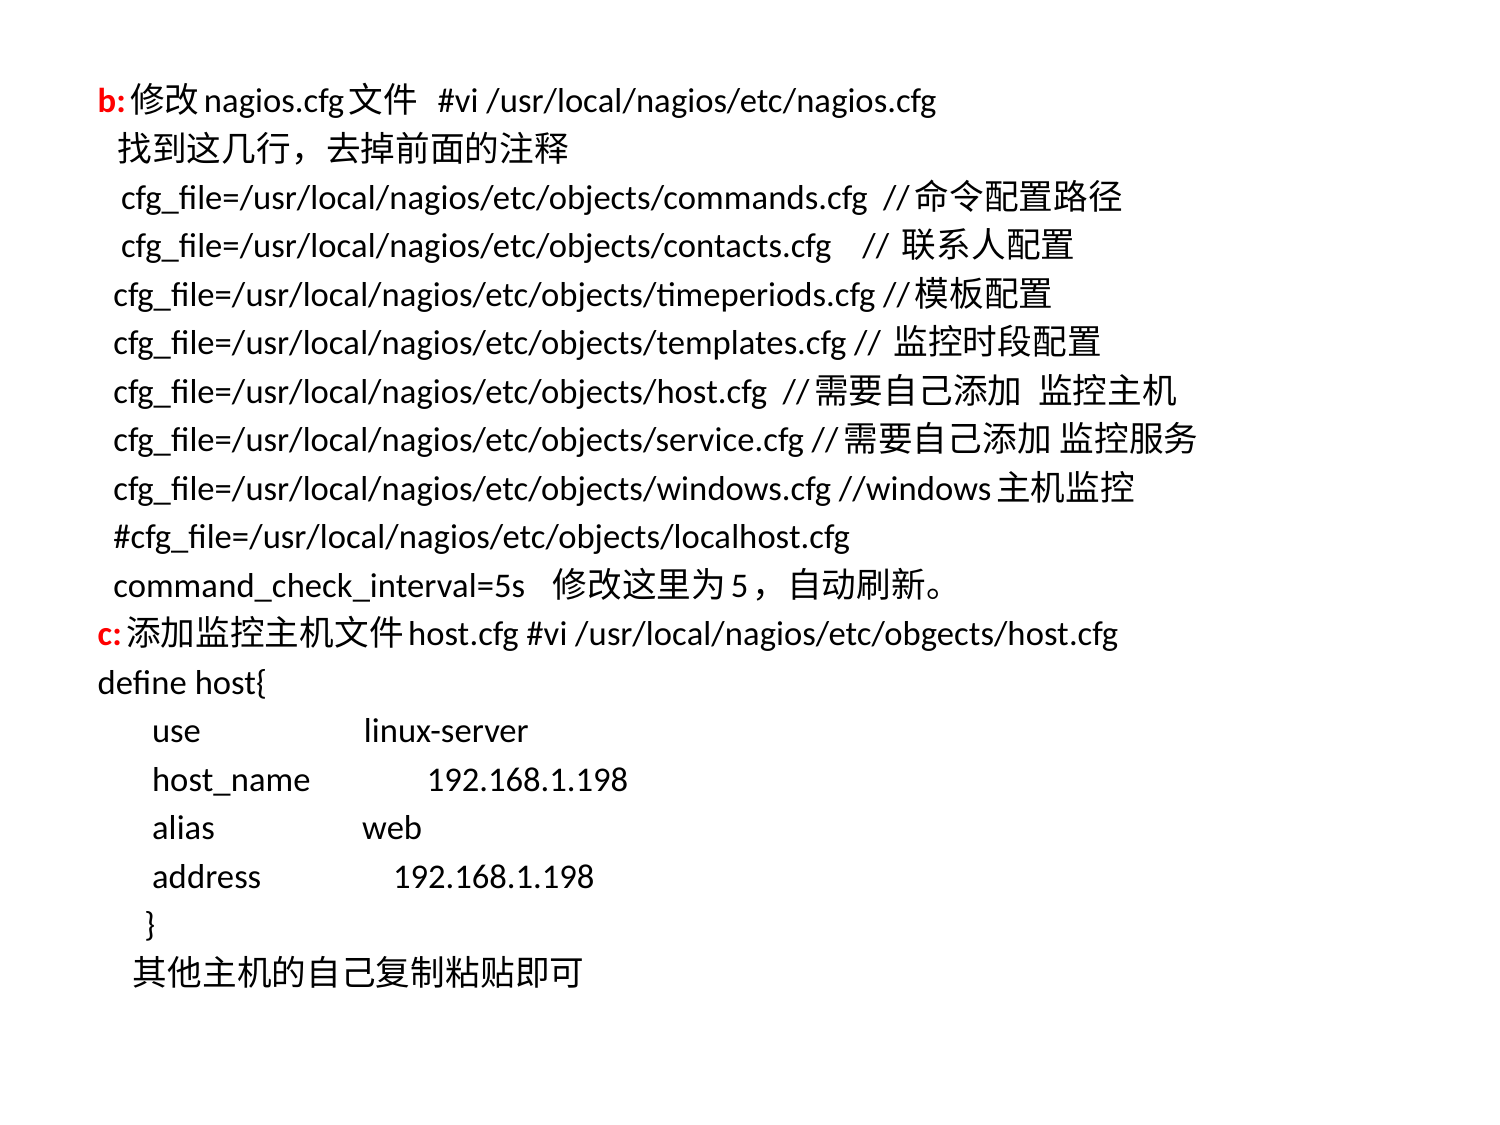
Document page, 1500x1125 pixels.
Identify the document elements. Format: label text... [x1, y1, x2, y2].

list b:修改nagios.cfg文件 #vi /usr/local/nagios/etc/nagios.cfg 找到这几行，去掉前面的注释 cfg_file=/usr/local/nagios/etc/objects/commands.cfg //命令配置路径 cfg_file=/usr/local/nagios/etc/objects/contacts.cfg // 联系人配置 cfg_file=/usr/local/nagios/etc/objects/timeperiods.cfg //模板配置 cfg_file=/usr/local/nagios/etc/objects/templates.cfg // 监控时段配置 cfg_file=/usr/local/nagios/etc/objects/host.cfg //需要自己添加 监控主机 cfg_file=/usr/local/nagios/etc/objects/service.cfg //需要自己添加 监控服务 cfg_file=/usr/local/nagios/etc/objects/windows.cfg //windows主机监控 #cfg_file=/usr/local/nagios/etc/objects/localhost.cfg command_check_interval=5s 修改这里为5，自动刷新。 c:添加监控主机文件host.cfg #vi /usr/local/nagios/etc/obgects/host.cfg define host{ use linux-server host_name 192.168.1.198 alias web address 192.168.1.198 } 其他主机的自己复制粘贴即可 [75, 70, 1425, 1005]
